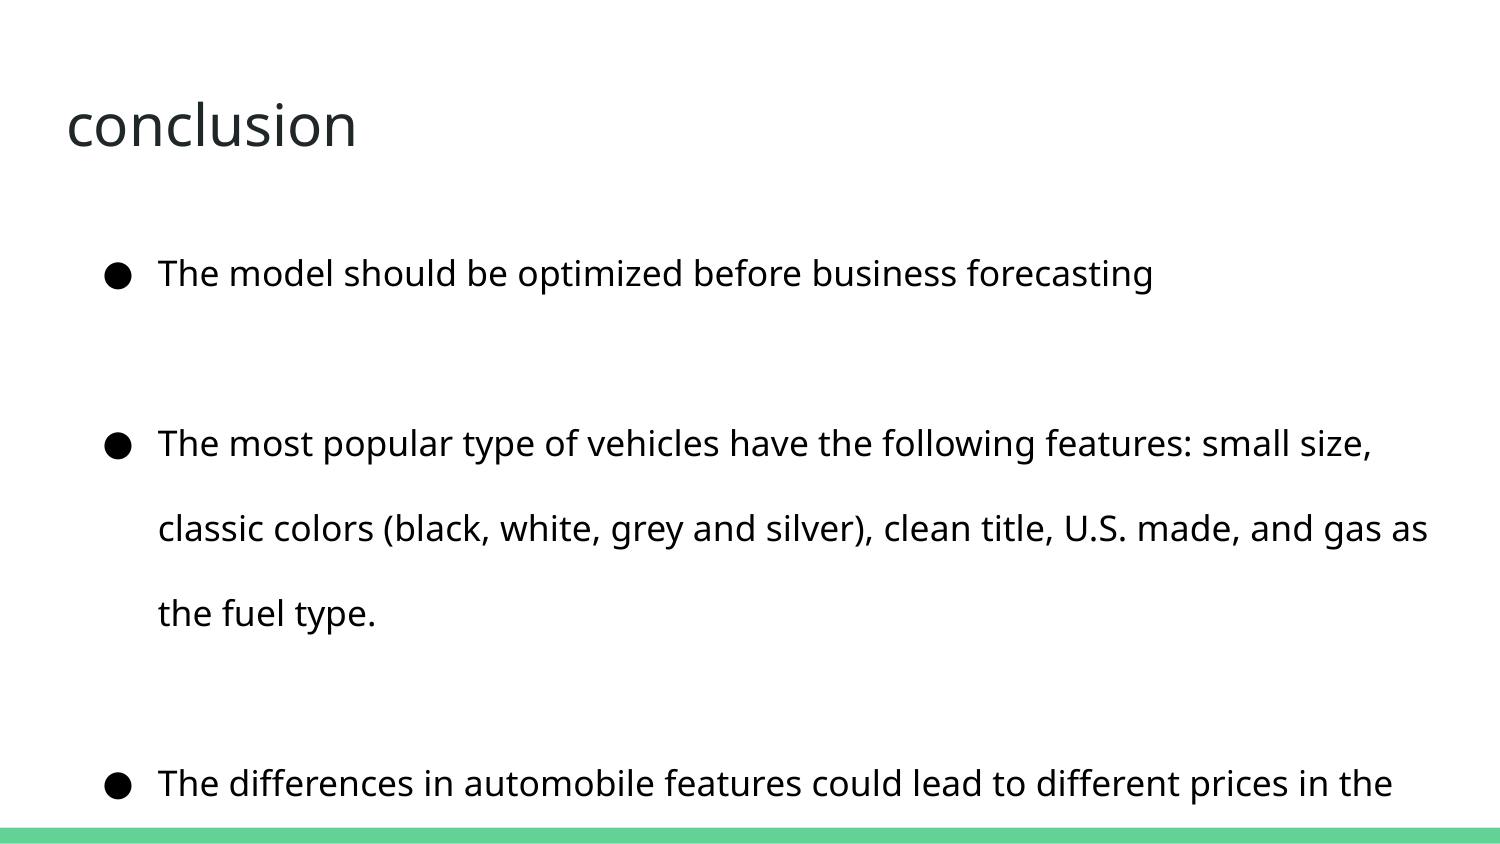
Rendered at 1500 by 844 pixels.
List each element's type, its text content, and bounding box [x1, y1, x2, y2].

title conclusion [51, 72, 1449, 167]
text_box The model should be optimized before business forecasting The most popular type of vehicles have the following features: small size, classic colors (black, white, grey and silver), clean title, U.S. made, and gas as the fuel type. The differences in automobile features could lead to different prices in the used car market. [67, 192, 1466, 782]
